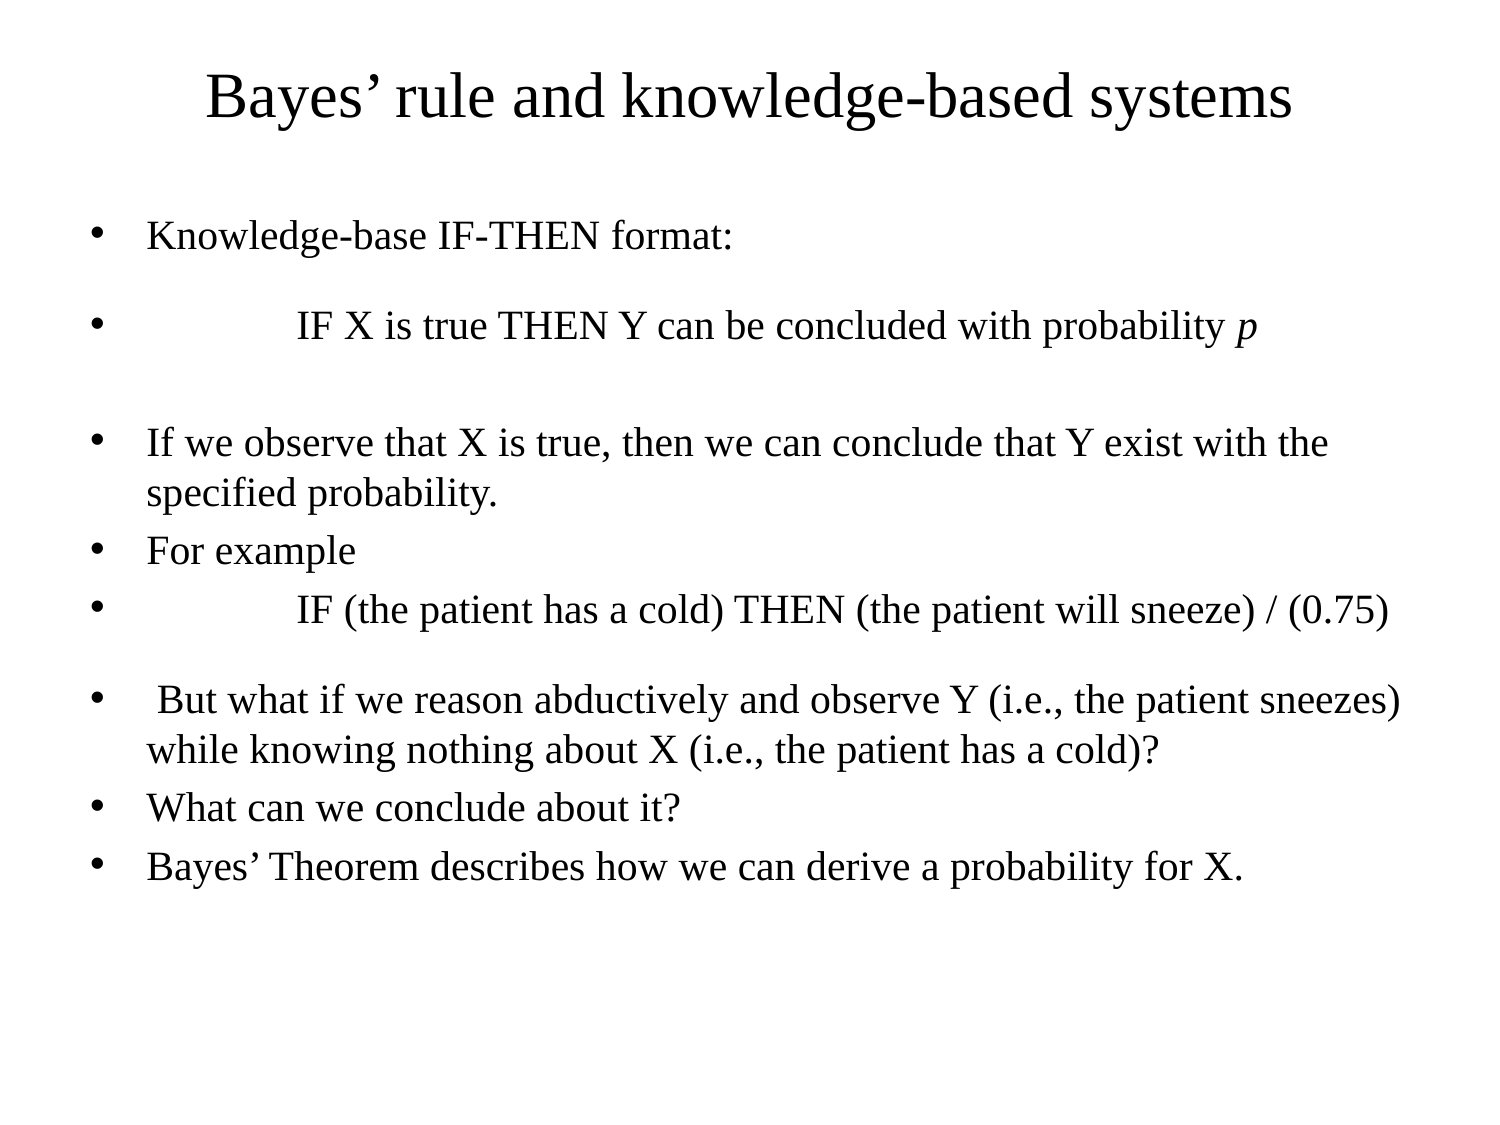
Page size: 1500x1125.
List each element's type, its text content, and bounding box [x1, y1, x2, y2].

list Knowledge-base IF-THEN format: IF X is true THEN Y can be concluded with probability p If we observe that X is true, then we can conclude that Y exist with the specified probability. For example IF (the patient has a cold) THEN (the patient will sneeze) / (0.75) But what if we reason abductively and observe Y (i.e., the patient sneezes) while knowing nothing about X (i.e., the patient has a cold)? What can we conclude about it? Bayes’ Theorem describes how we can derive a probability for X. [75, 200, 1425, 1005]
title Bayes’ rule and knowledge-based systems [75, 45, 1425, 200]
